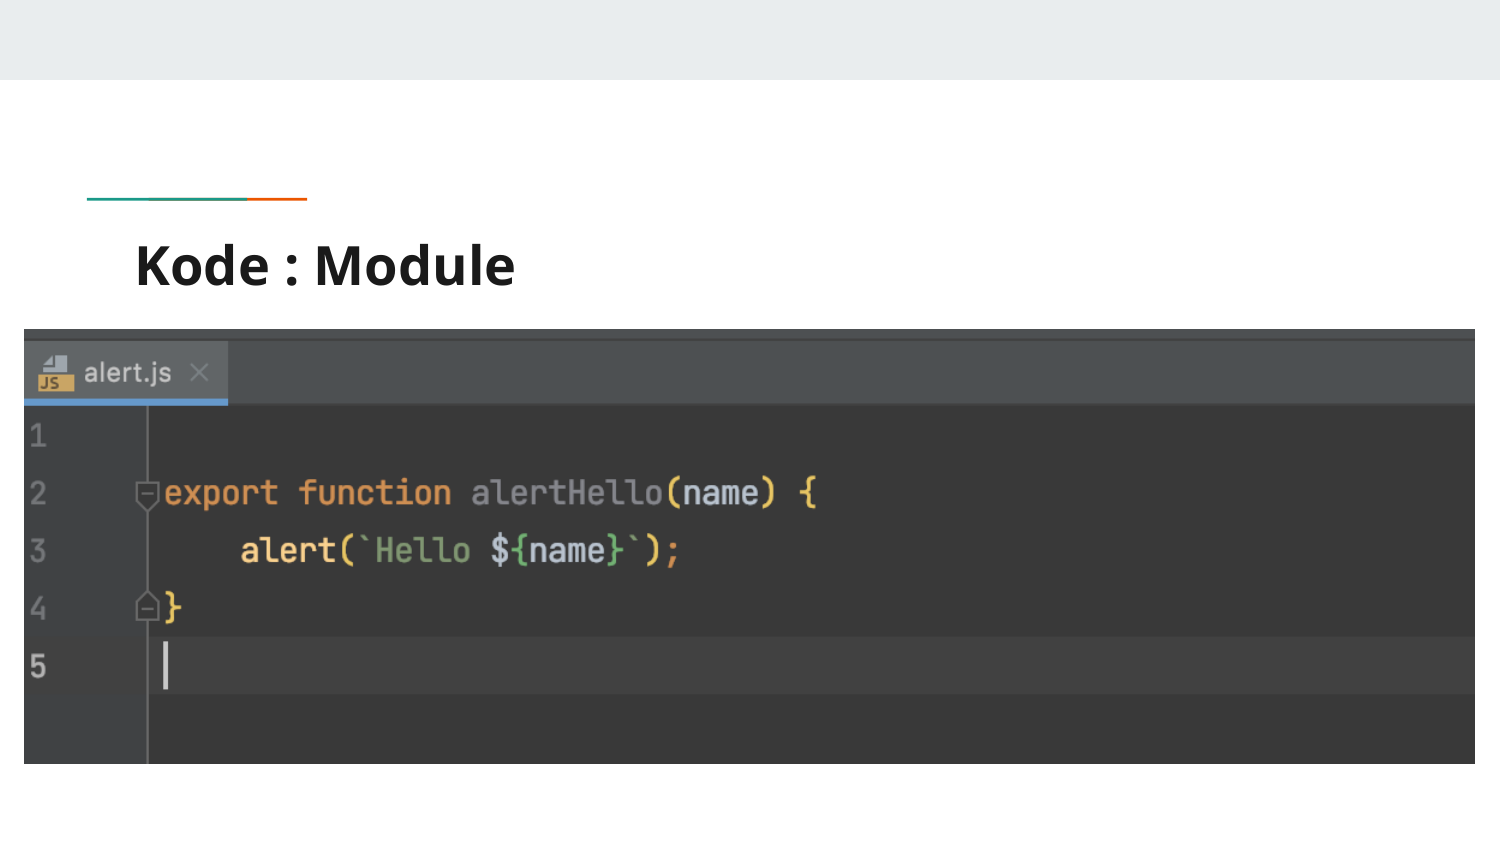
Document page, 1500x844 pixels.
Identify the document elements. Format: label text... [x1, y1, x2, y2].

picture [24, 328, 1476, 764]
title Kode : Module [119, 216, 1381, 305]
